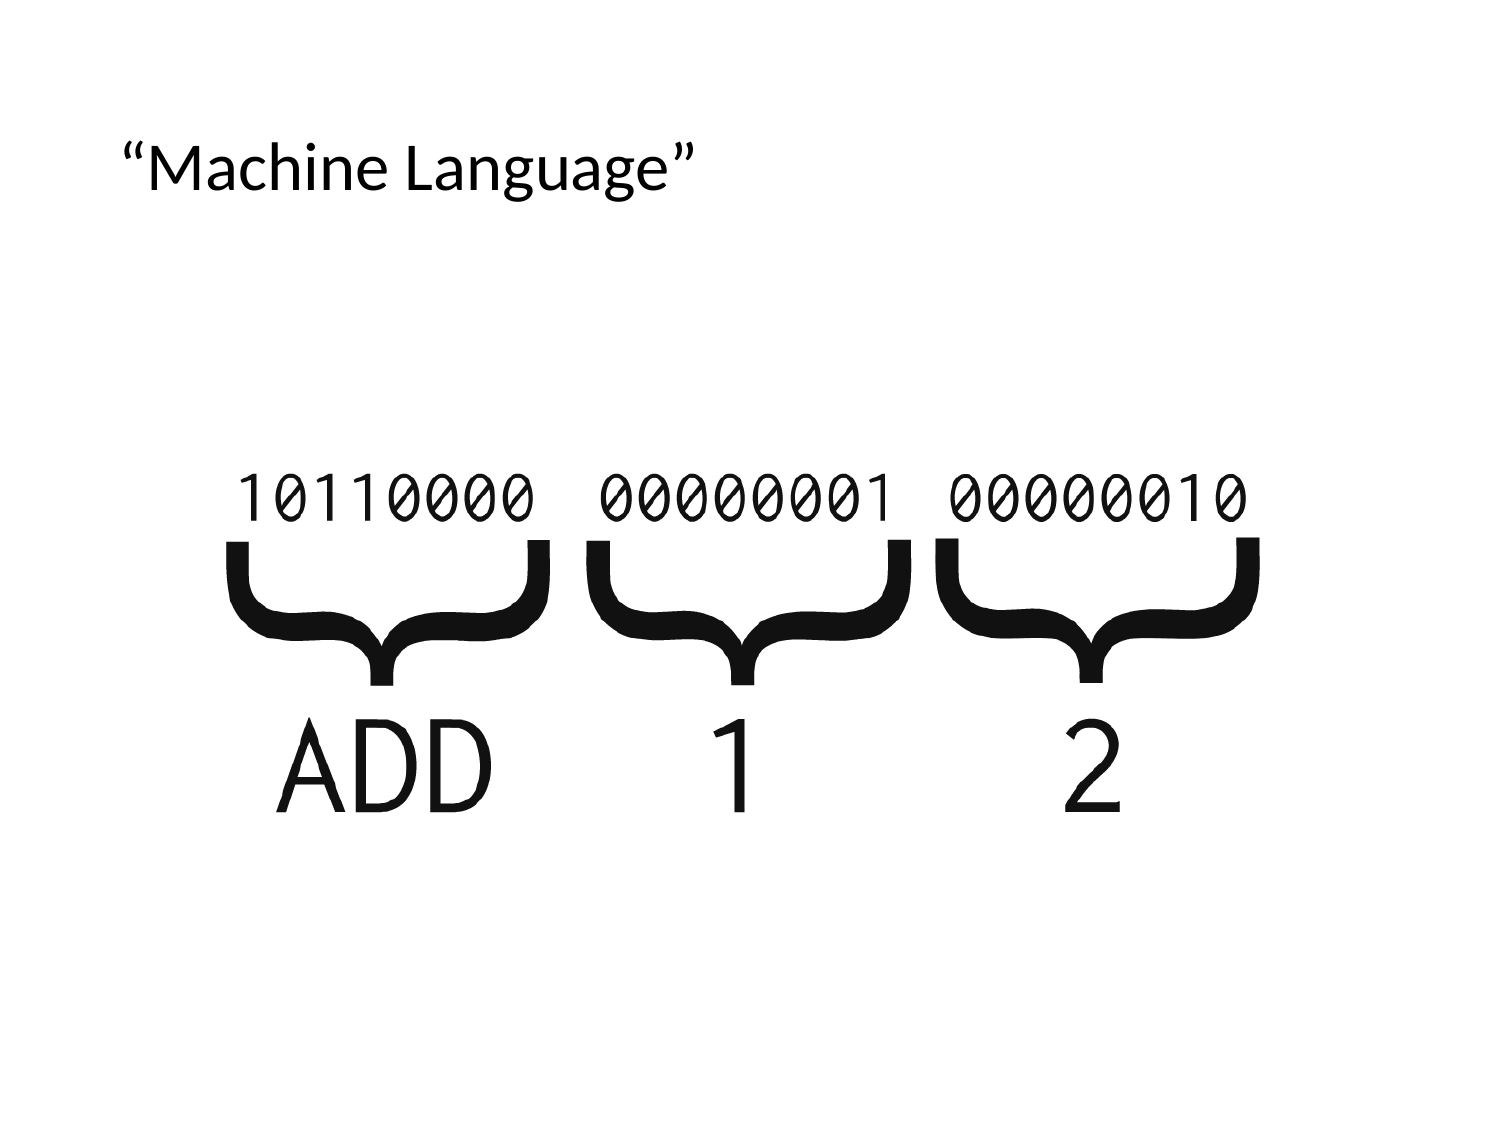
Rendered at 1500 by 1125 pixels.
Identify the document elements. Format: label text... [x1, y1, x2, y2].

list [177, 299, 1323, 1014]
title “Machine Language” [103, 59, 1397, 278]
